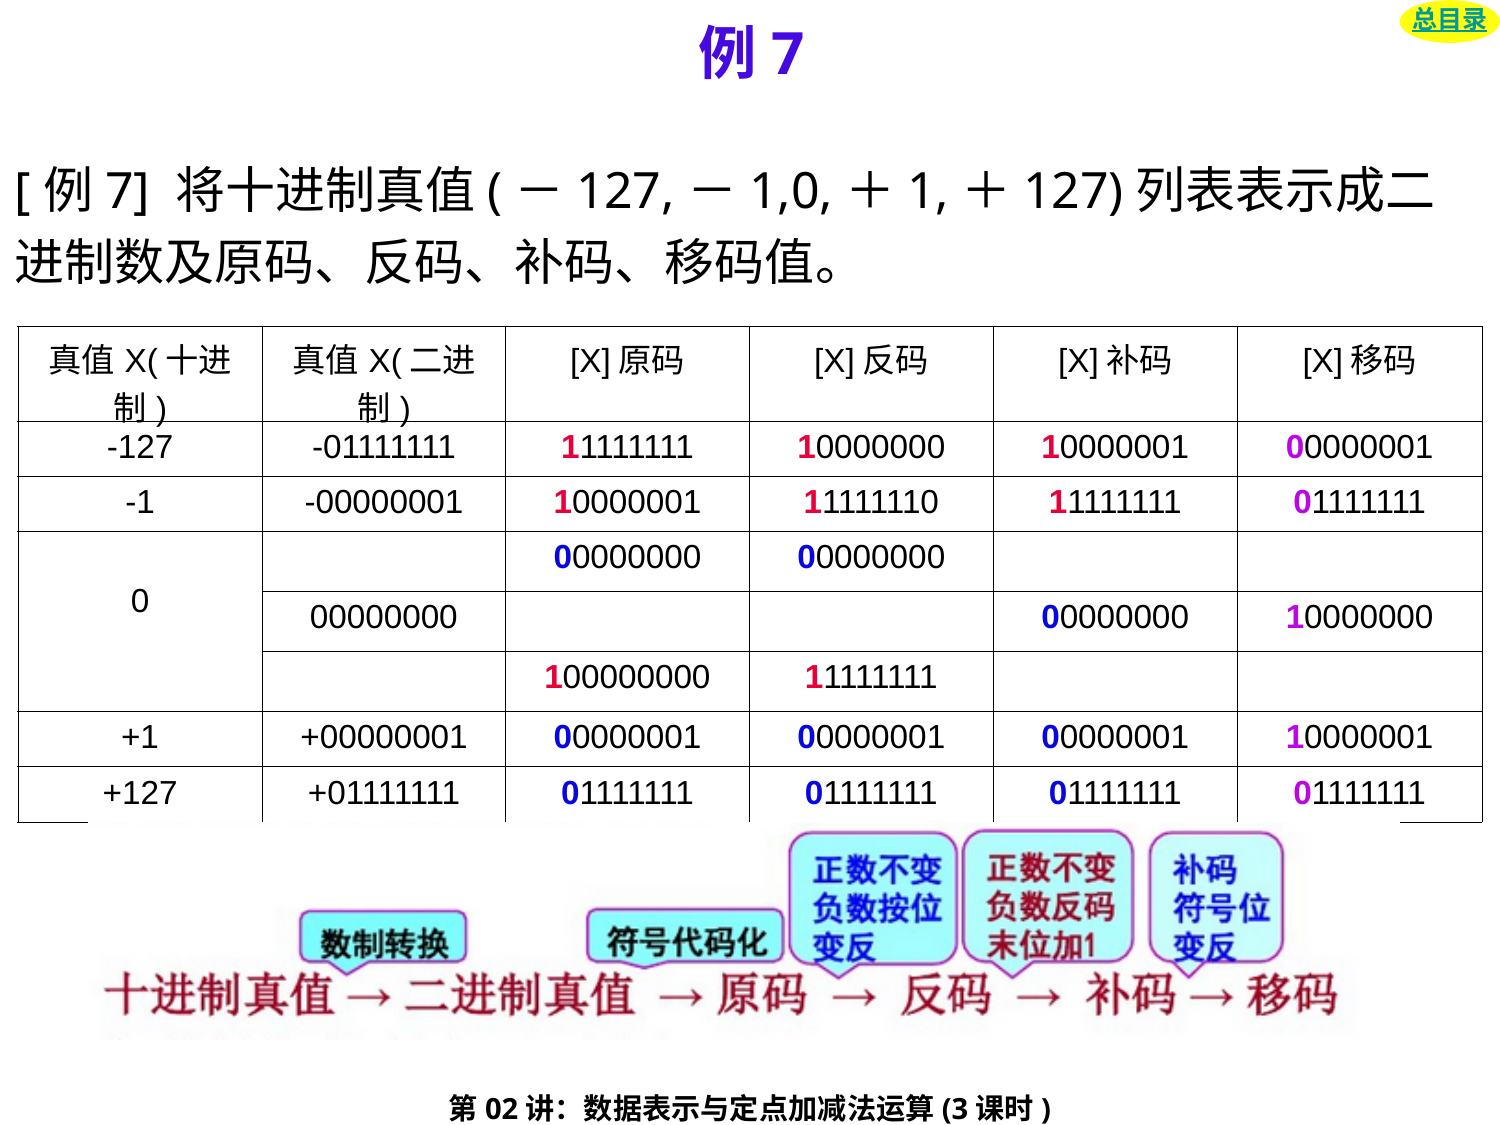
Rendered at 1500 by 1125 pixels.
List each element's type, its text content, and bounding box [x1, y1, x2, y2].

table_cell 10000000 [1238, 592, 1482, 651]
table_cell [994, 532, 1237, 591]
table_cell +00000001 [263, 712, 505, 766]
table_header 真值X(二进制) [263, 327, 505, 421]
table_cell 10000001 [1238, 712, 1482, 766]
table_cell [994, 652, 1237, 711]
table_cell 01111111 [506, 767, 749, 820]
table_cell -1 [19, 477, 262, 531]
picture [88, 822, 1400, 1040]
table_cell 01111111 [1238, 477, 1482, 531]
text_box 第02讲：数据表示与定点加减法运算(3课时) [0, 1090, 1500, 1125]
table_cell 00000000 [506, 532, 749, 591]
table_cell 11111111 [506, 422, 749, 476]
table_cell 00000000 [750, 532, 993, 591]
text_box [例7] 将十进制真值(－127,－1,0,＋1,＋127)列表表示成二进制数及原码、反码、补码、移码值。 [14, 146, 1474, 291]
table_cell 10000001 [506, 477, 749, 531]
table_cell 10000001 [994, 422, 1237, 476]
table_cell +127 [19, 767, 262, 822]
table_cell +1 [19, 712, 262, 766]
table_cell 00000001 [994, 712, 1237, 766]
table_cell 11111111 [994, 477, 1237, 531]
table_cell -00000001 [263, 477, 505, 531]
table_cell 10000000 [750, 422, 993, 476]
table_cell 01111111 [994, 767, 1237, 820]
text_box 总目录 [1399, 0, 1500, 43]
table_header [X]移码 [1238, 327, 1482, 421]
table_cell [1238, 532, 1482, 591]
table_cell 00000001 [506, 712, 749, 766]
table_cell 11111111 [750, 652, 993, 711]
table_cell 00000000 [994, 592, 1237, 651]
table_cell [263, 652, 505, 711]
table_cell +01111111 [263, 767, 505, 820]
table_header 真值X(十进制) [19, 327, 262, 421]
table_cell [263, 532, 505, 591]
table_cell 00000001 [1238, 422, 1482, 476]
table_cell 01111111 [750, 767, 993, 820]
table_cell 00000001 [750, 712, 993, 766]
table_cell 00000000 [263, 592, 505, 651]
table_header [X]补码 [994, 327, 1237, 421]
table_header [X]原码 [506, 327, 749, 421]
table_cell 11111110 [750, 477, 993, 531]
table_cell -01111111 [263, 422, 505, 476]
table_cell [1238, 652, 1482, 711]
table_cell 0 [19, 532, 262, 711]
table_cell 100000000 [506, 652, 749, 711]
table_cell [750, 592, 993, 651]
title 例7 [76, 0, 1427, 102]
table_cell -127 [19, 422, 262, 476]
table_cell 01111111 [1238, 767, 1482, 822]
table_header [X]反码 [750, 327, 993, 421]
table_cell [506, 592, 749, 651]
